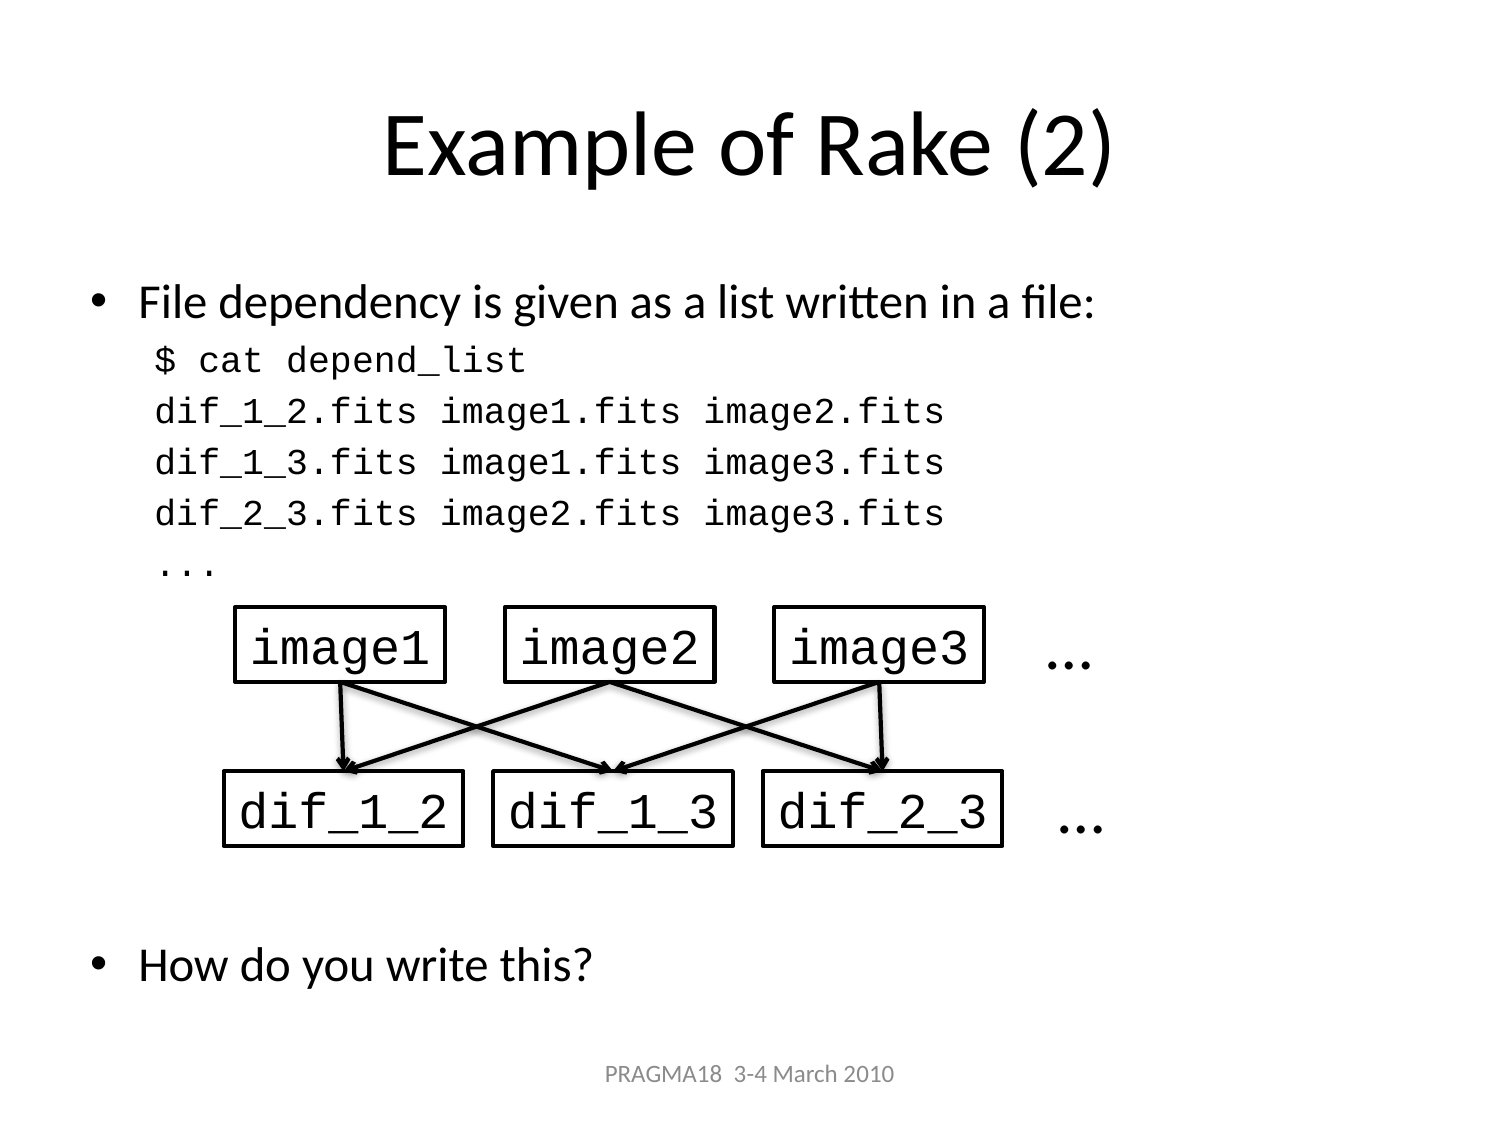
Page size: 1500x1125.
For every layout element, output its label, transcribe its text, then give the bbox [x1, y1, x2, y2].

text_box dif_1_2 [222, 769, 426, 848]
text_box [836, 725, 926, 729]
title Example of Rake (2) [75, 45, 1425, 233]
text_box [701, 590, 791, 864]
text_box dif_2_3 [798, 769, 1004, 848]
text_box … [1043, 759, 1120, 855]
list File dependency is given as a list written in a file: $ cat depend_list dif_1_2.fits image1.fits image2.fits dif_1_3.fits image1.fits image3.fits dif_2_3.fits image2.fits image3.fits ... How do you write this? [75, 262, 1425, 1005]
text_box … [1031, 595, 1108, 691]
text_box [432, 590, 522, 864]
text_box dif_1_3 [527, 769, 695, 848]
text_box image1 [233, 605, 426, 684]
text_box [297, 725, 387, 729]
text_box image2 [527, 605, 695, 684]
text_box image3 [798, 605, 986, 684]
footer PRAGMA18 3-4 March 2010 [512, 1042, 988, 1103]
